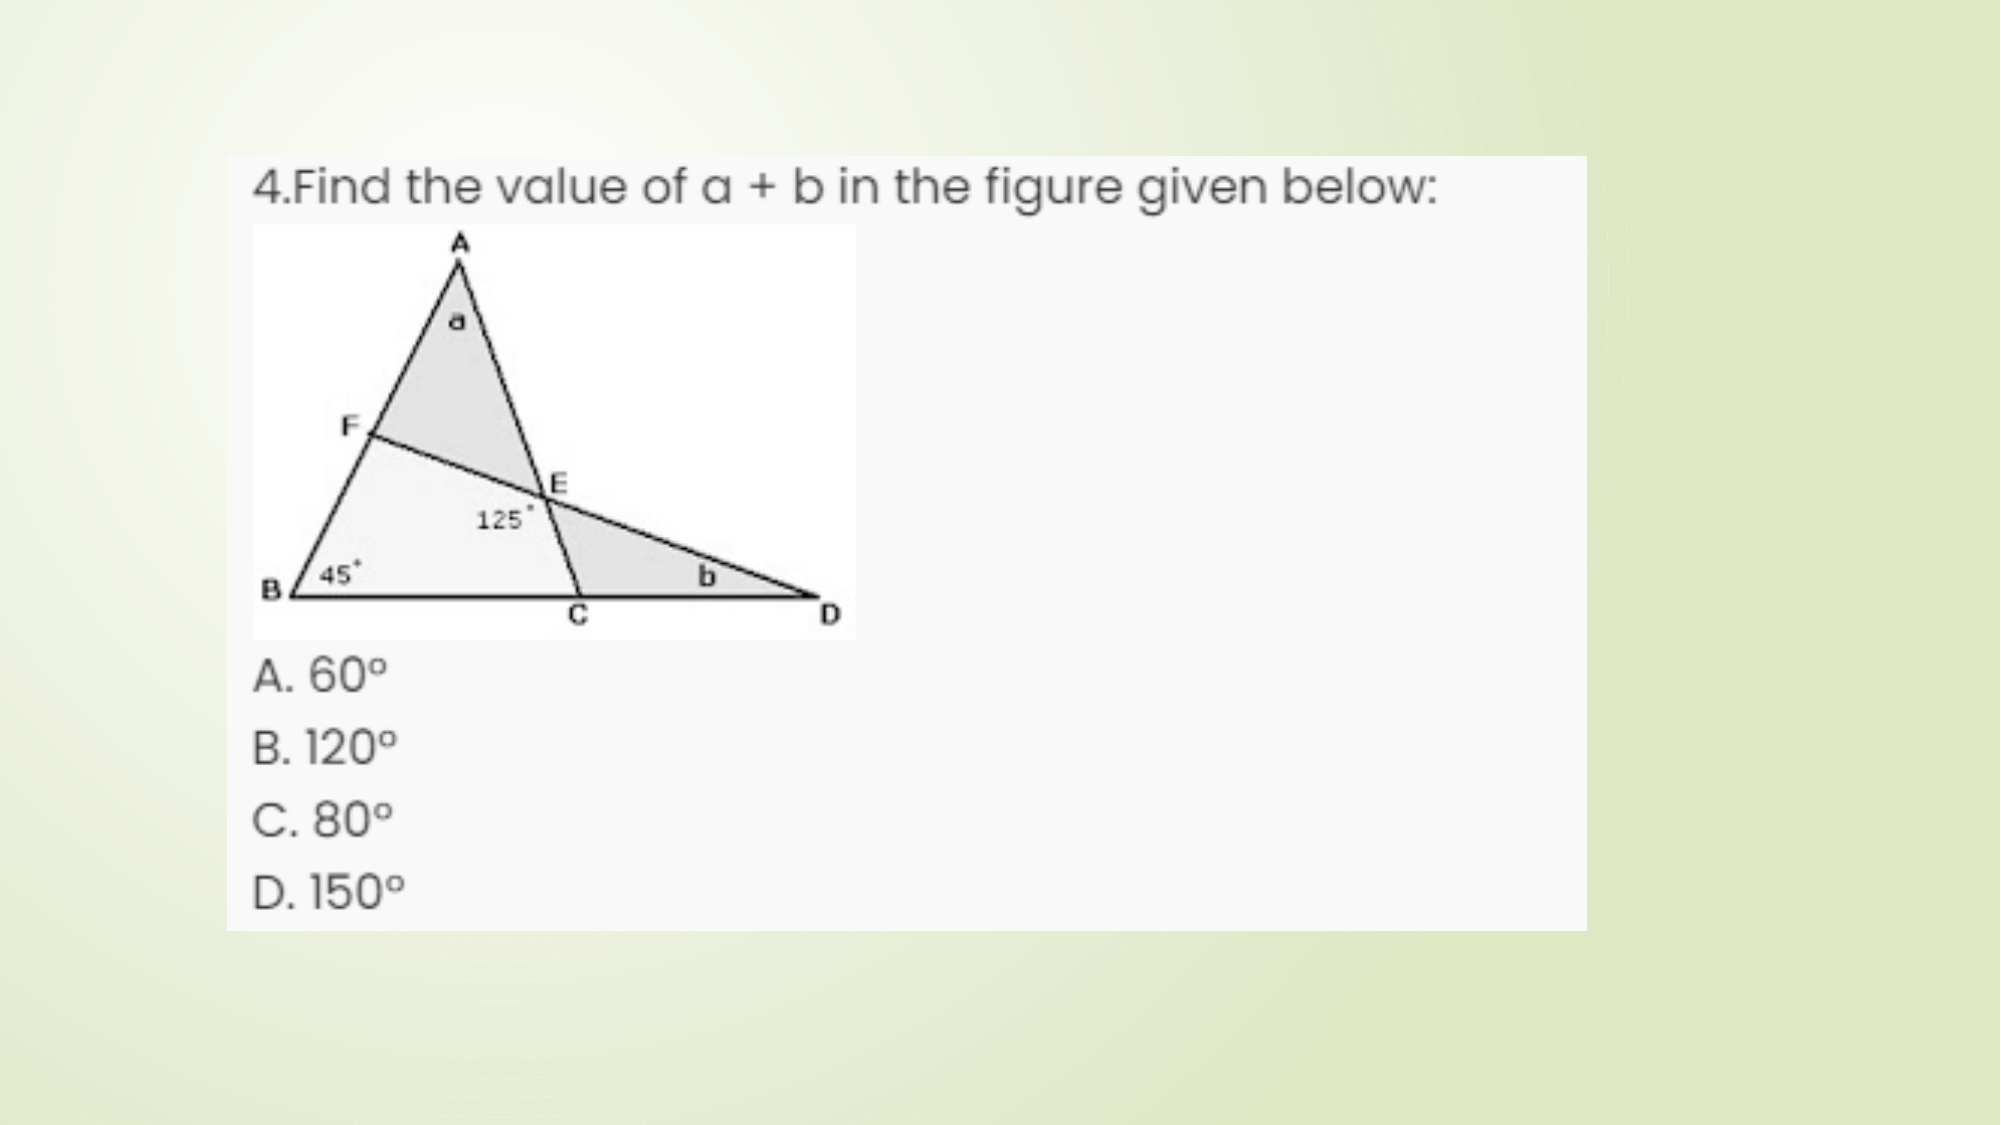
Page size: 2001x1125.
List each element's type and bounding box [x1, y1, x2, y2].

picture [227, 155, 1588, 932]
